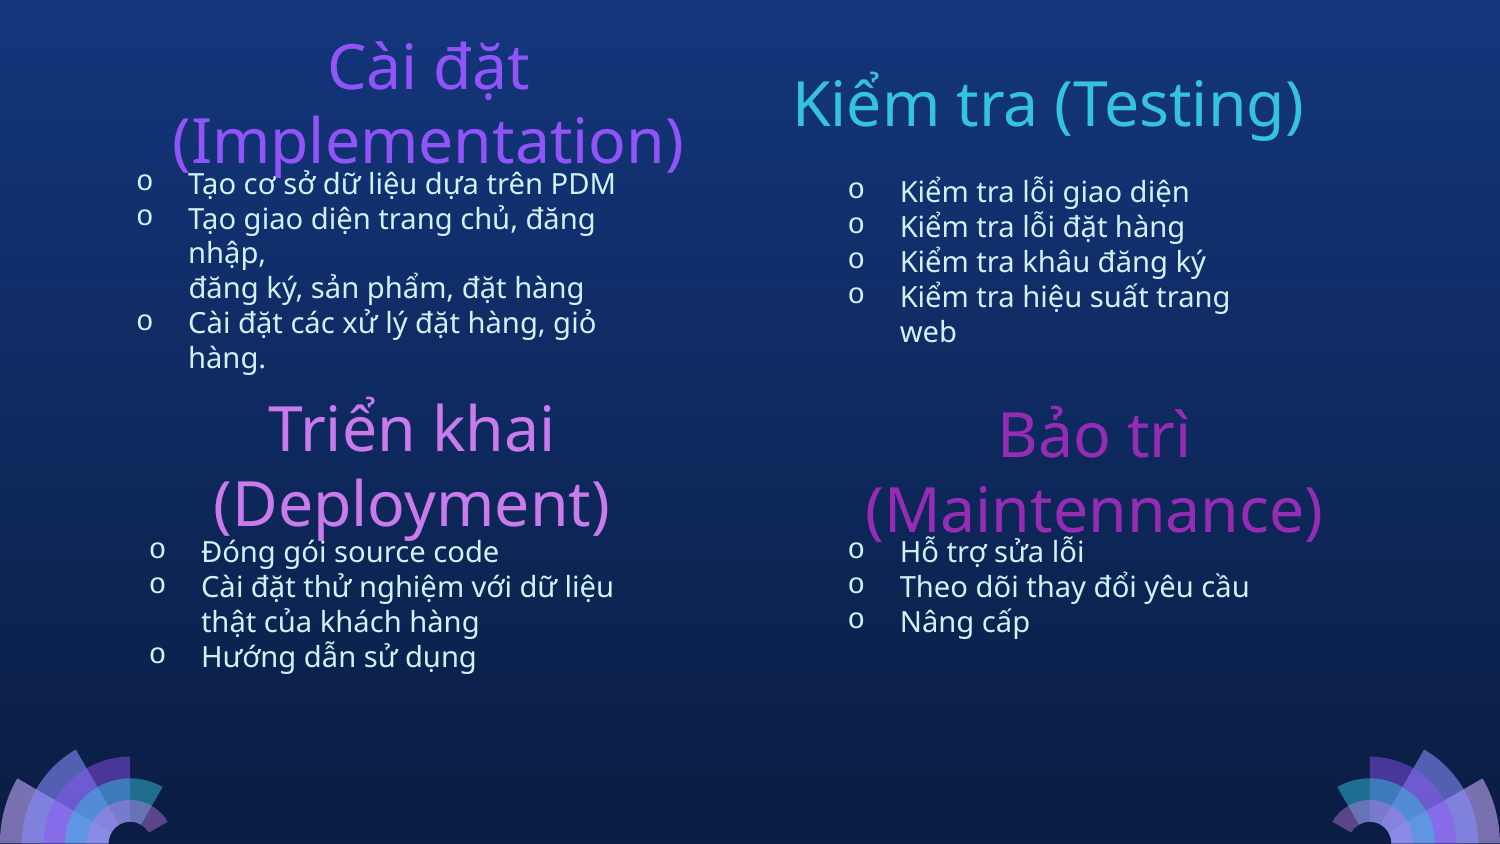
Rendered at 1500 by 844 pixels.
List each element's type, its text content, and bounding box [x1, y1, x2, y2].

subtitle Đóng gói source code Cài đặt thử nghiệm với dữ liệu thật của khách hàng Hướng dẫn sử dụng [111, 518, 672, 725]
subtitle Kiểm tra lỗi giao diện Kiểm tra lỗi đặt hàng Kiểm tra khâu đăng ký Kiểm tra hiệu suất trang web [809, 158, 1288, 262]
text_box Triển khai (Deployment) [118, 432, 706, 497]
subtitle Hỗ trợ sửa lỗi Theo dõi thay đổi yêu cầu Nâng cấp [809, 518, 1266, 682]
text_box Bảo trì (Maintennance) [809, 437, 1380, 502]
subtitle Tạo cơ sở dữ liệu dựa trên PDM Tạo giao diện trang chủ, đăng nhập, đăng ký, sản phẩm, đặt hàng Cài đặt các xử lý đặt hàng, giỏ hàng. [98, 149, 685, 317]
text_box Cài đặt (Implementation) [118, 69, 740, 134]
text_box Kiểm tra (Testing) [774, 69, 1323, 134]
